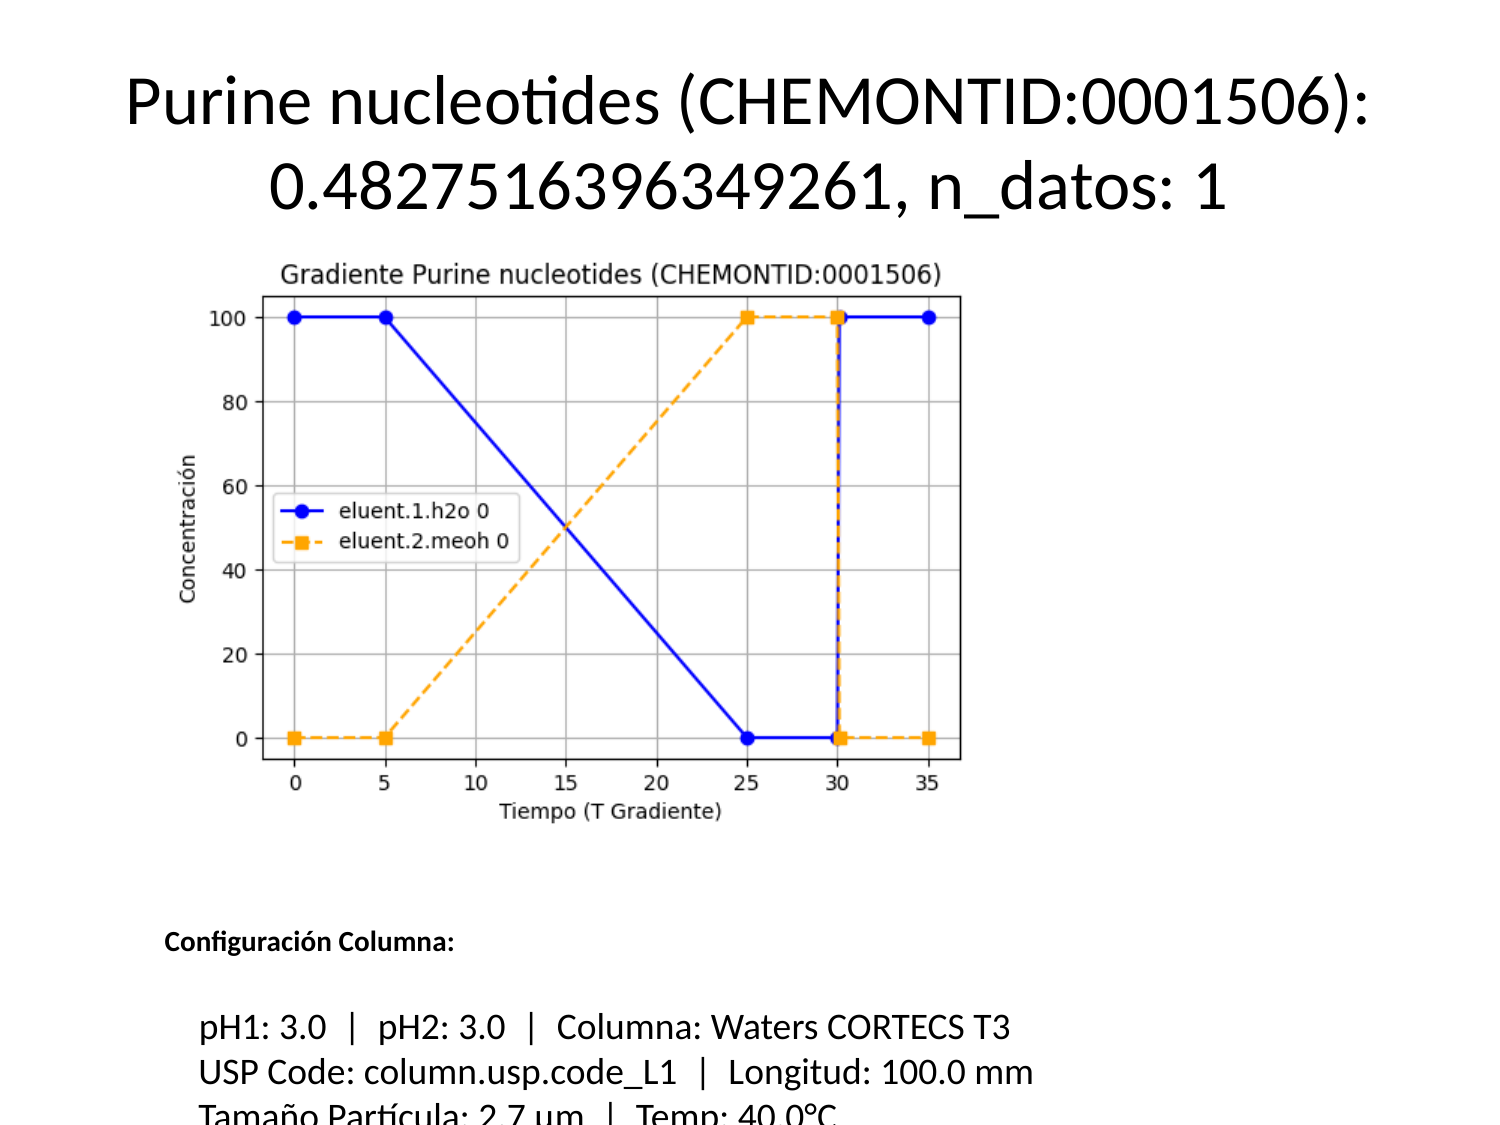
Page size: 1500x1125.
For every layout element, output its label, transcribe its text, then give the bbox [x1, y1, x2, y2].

picture [149, 224, 1051, 826]
title Purine nucleotides (CHEMONTID:0001506): 0.4827516396349261, n_datos: 1 [75, 45, 1425, 233]
text_box Configuración Columna: pH1: 3.0 | pH2: 3.0 | Columna: Waters CORTECS T3 USP Code: column.usp.code_L1 | Longitud: 100.0 mm Tamaño Partícula: 2.7 µm | Temp: 40.0°C Flujo: 0.3 mL/min | T0: 0.735 min [149, 869, 1051, 1125]
